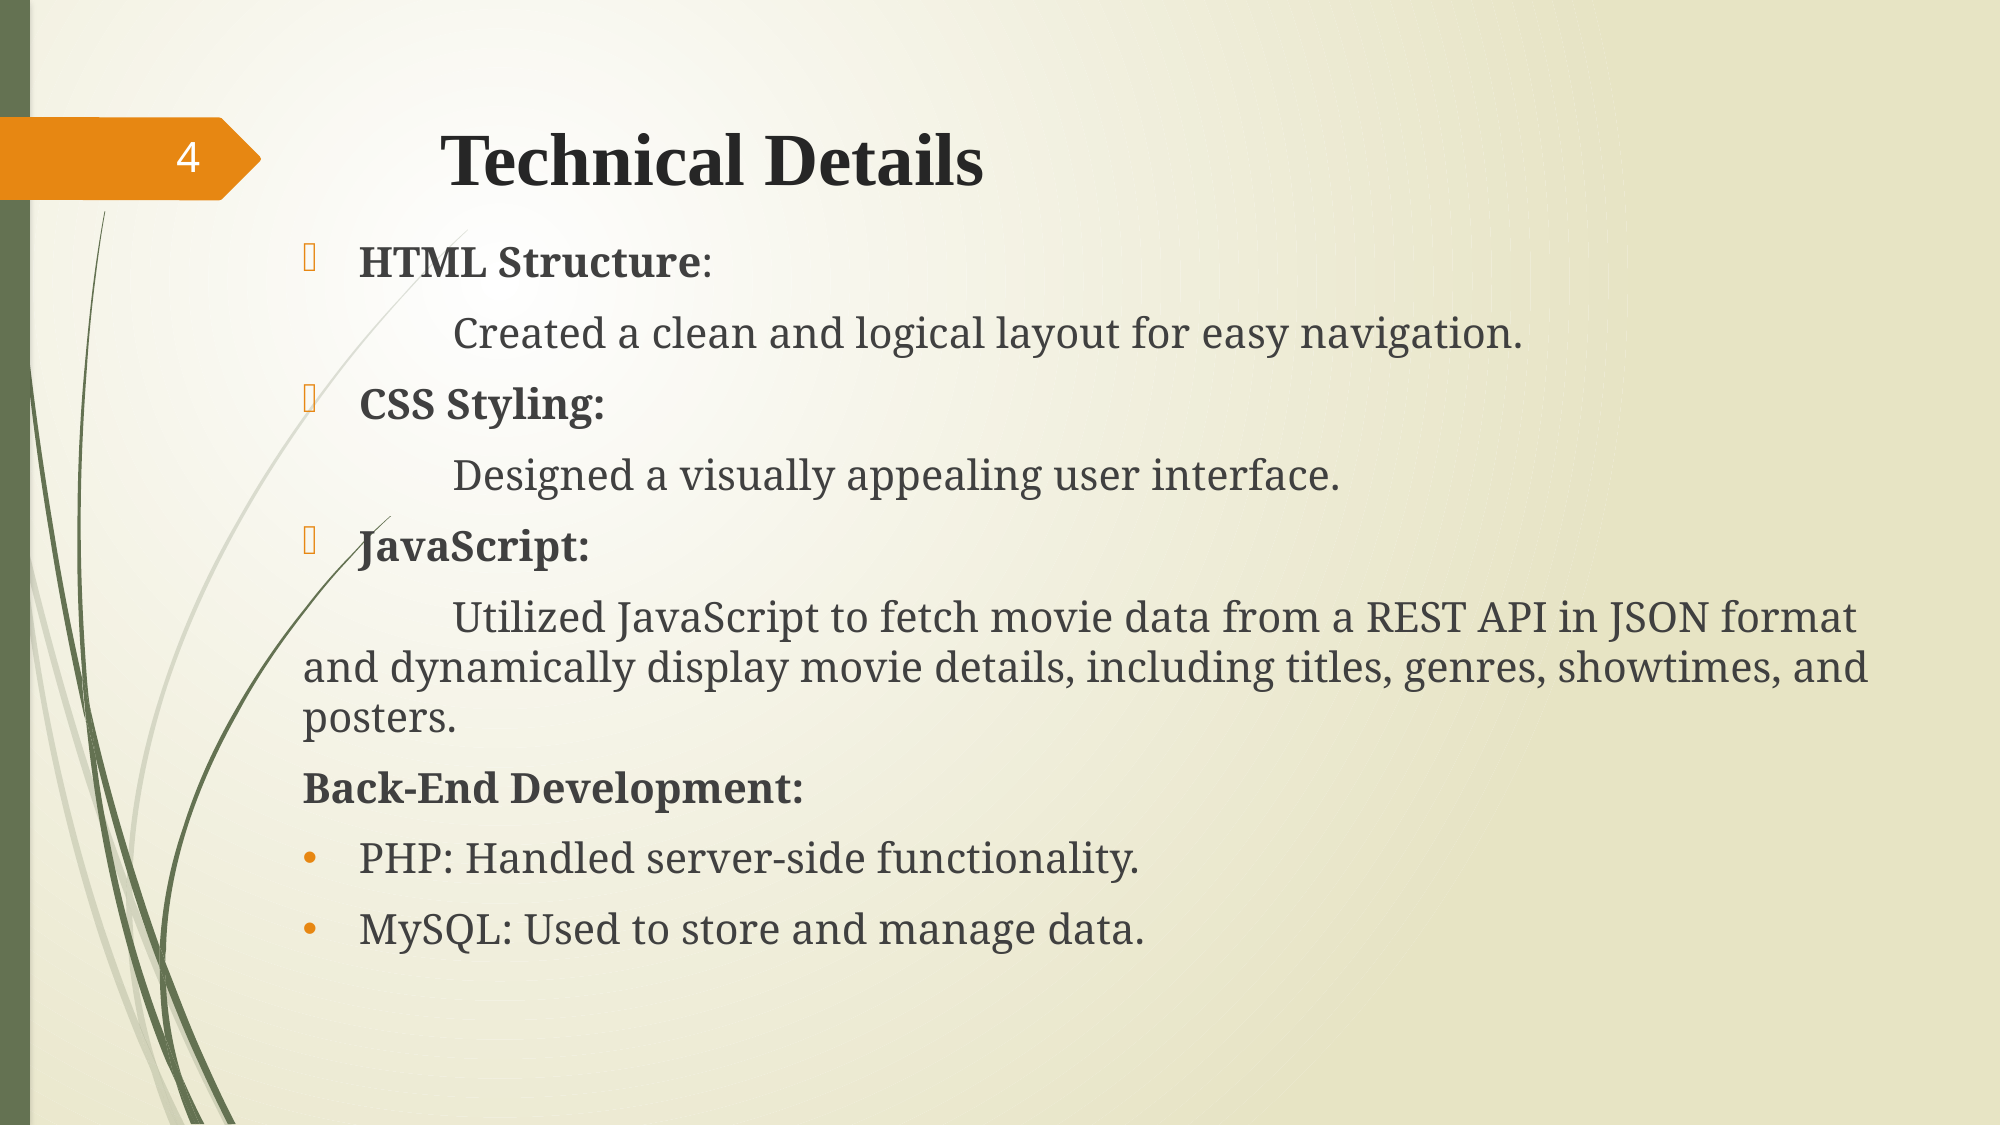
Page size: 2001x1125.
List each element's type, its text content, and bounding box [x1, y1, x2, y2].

list HTML Structure: Created a clean and logical layout for easy navigation. CSS Styling: Designed a visually appealing user interface. JavaScript: Utilized JavaScript to fetch movie data from a REST API in JSON format and dynamically display movie details, including titles, genres, showtimes, and posters. Back-End Development: PHP: Handled server-side functionality. MySQL: Used to store and manage data. [287, 228, 1888, 970]
title Technical Details [425, 102, 1888, 228]
slide_number 4 [87, 129, 216, 190]
